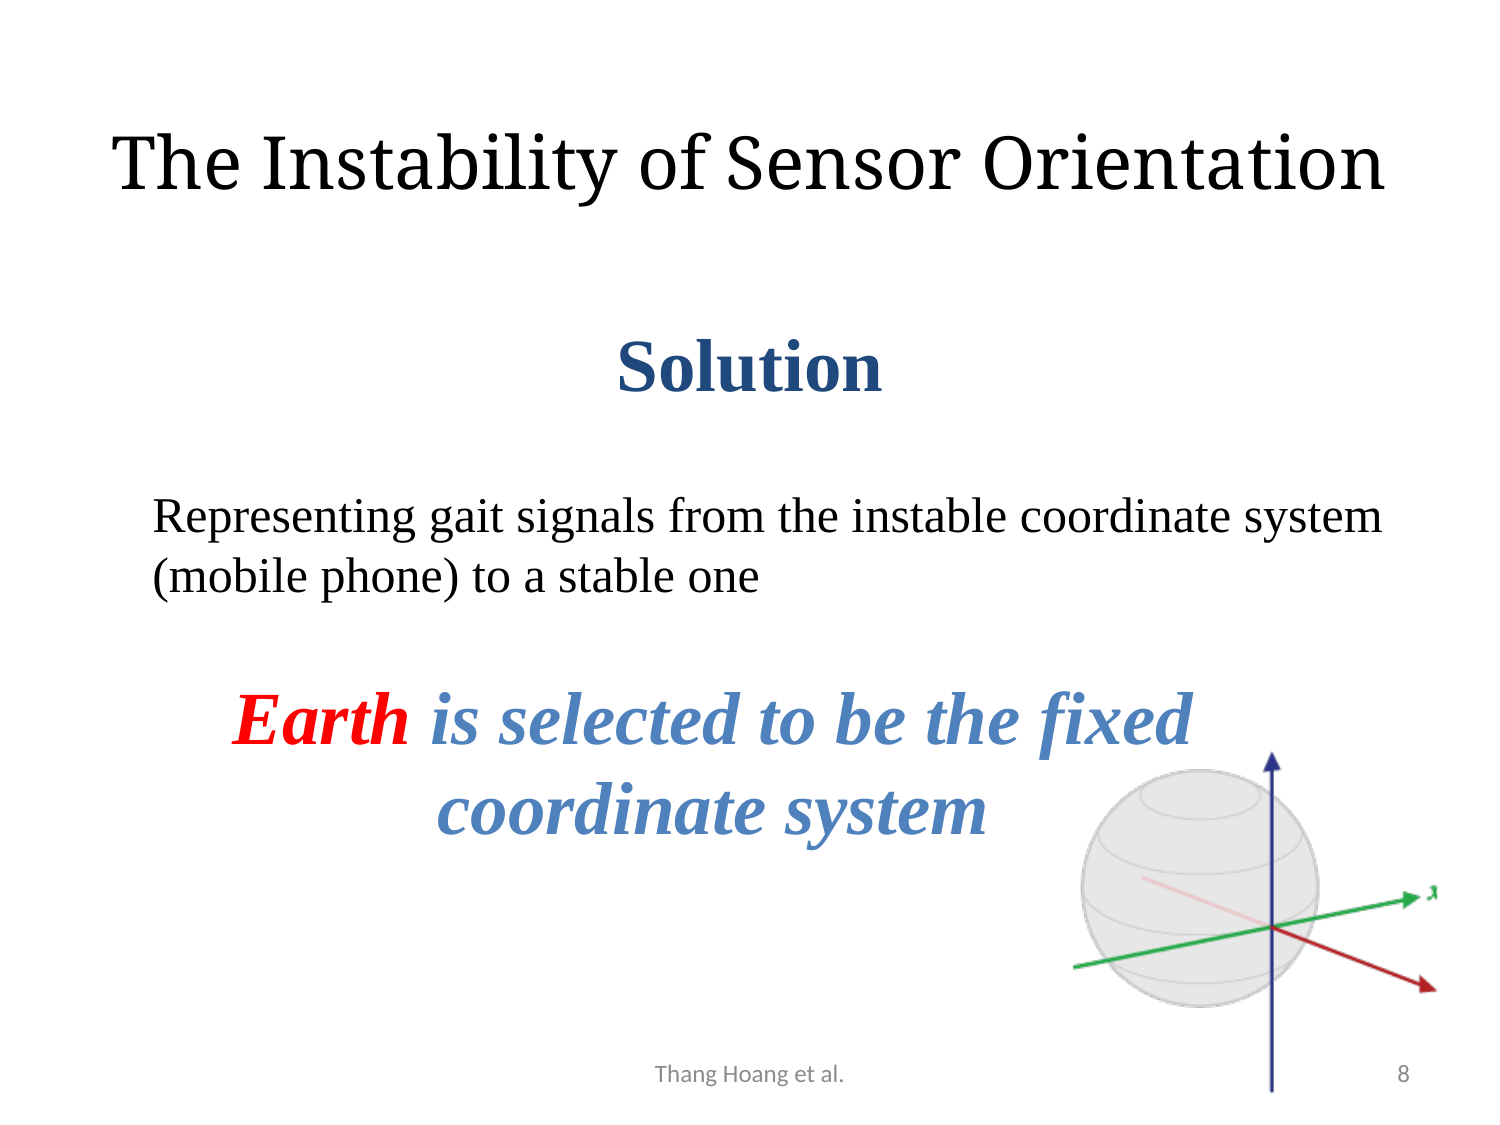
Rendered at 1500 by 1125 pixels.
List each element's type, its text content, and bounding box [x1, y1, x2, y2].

picture [1072, 749, 1438, 1094]
text_box Earth is selected to be the fixed coordinate system [87, 662, 1340, 858]
text_box Representing gait signals from the instable coordinate system (mobile phone) to a stable one [137, 475, 1463, 611]
footer Thang Hoang et al. [512, 1042, 988, 1103]
text_box Solution [61, 309, 1439, 415]
title The Instability of Sensor Orientation [75, 107, 1425, 213]
